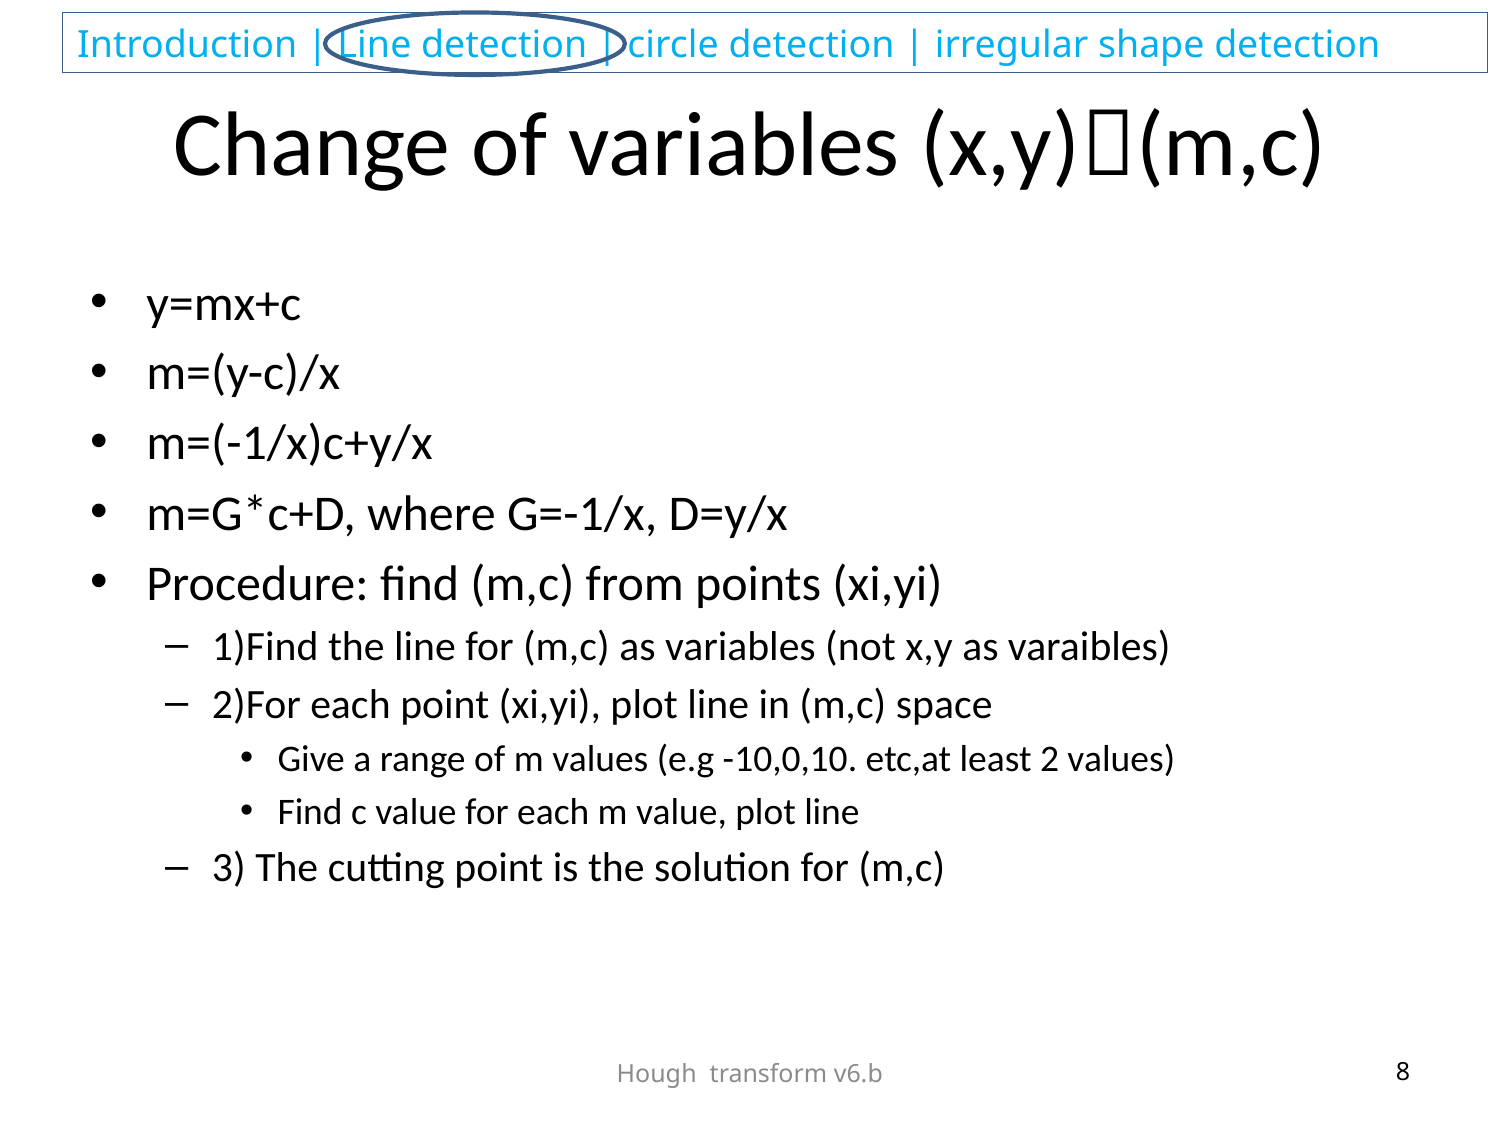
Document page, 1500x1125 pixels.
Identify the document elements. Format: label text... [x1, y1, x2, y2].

slide_number 8 [1074, 1042, 1425, 1103]
list y=mx+c m=(y-c)/x m=(-1/x)c+y/x m=G*c+D, where G=-1/x, D=y/x Procedure: find (m,c) from points (xi,yi) 1)Find the line for (m,c) as variables (not x,y as varaibles) 2)For each point (xi,yi), plot line in (m,c) space Give a range of m values (e.g -10,0,10. etc,at least 2 values) Find c value for each m value, plot line 3) The cutting point is the solution for (m,c) [75, 262, 1425, 1005]
title Change of variables (x,y)(m,c) [75, 45, 1425, 233]
footer Hough transform v6.b [512, 1042, 988, 1103]
text_box [322, 10, 627, 78]
